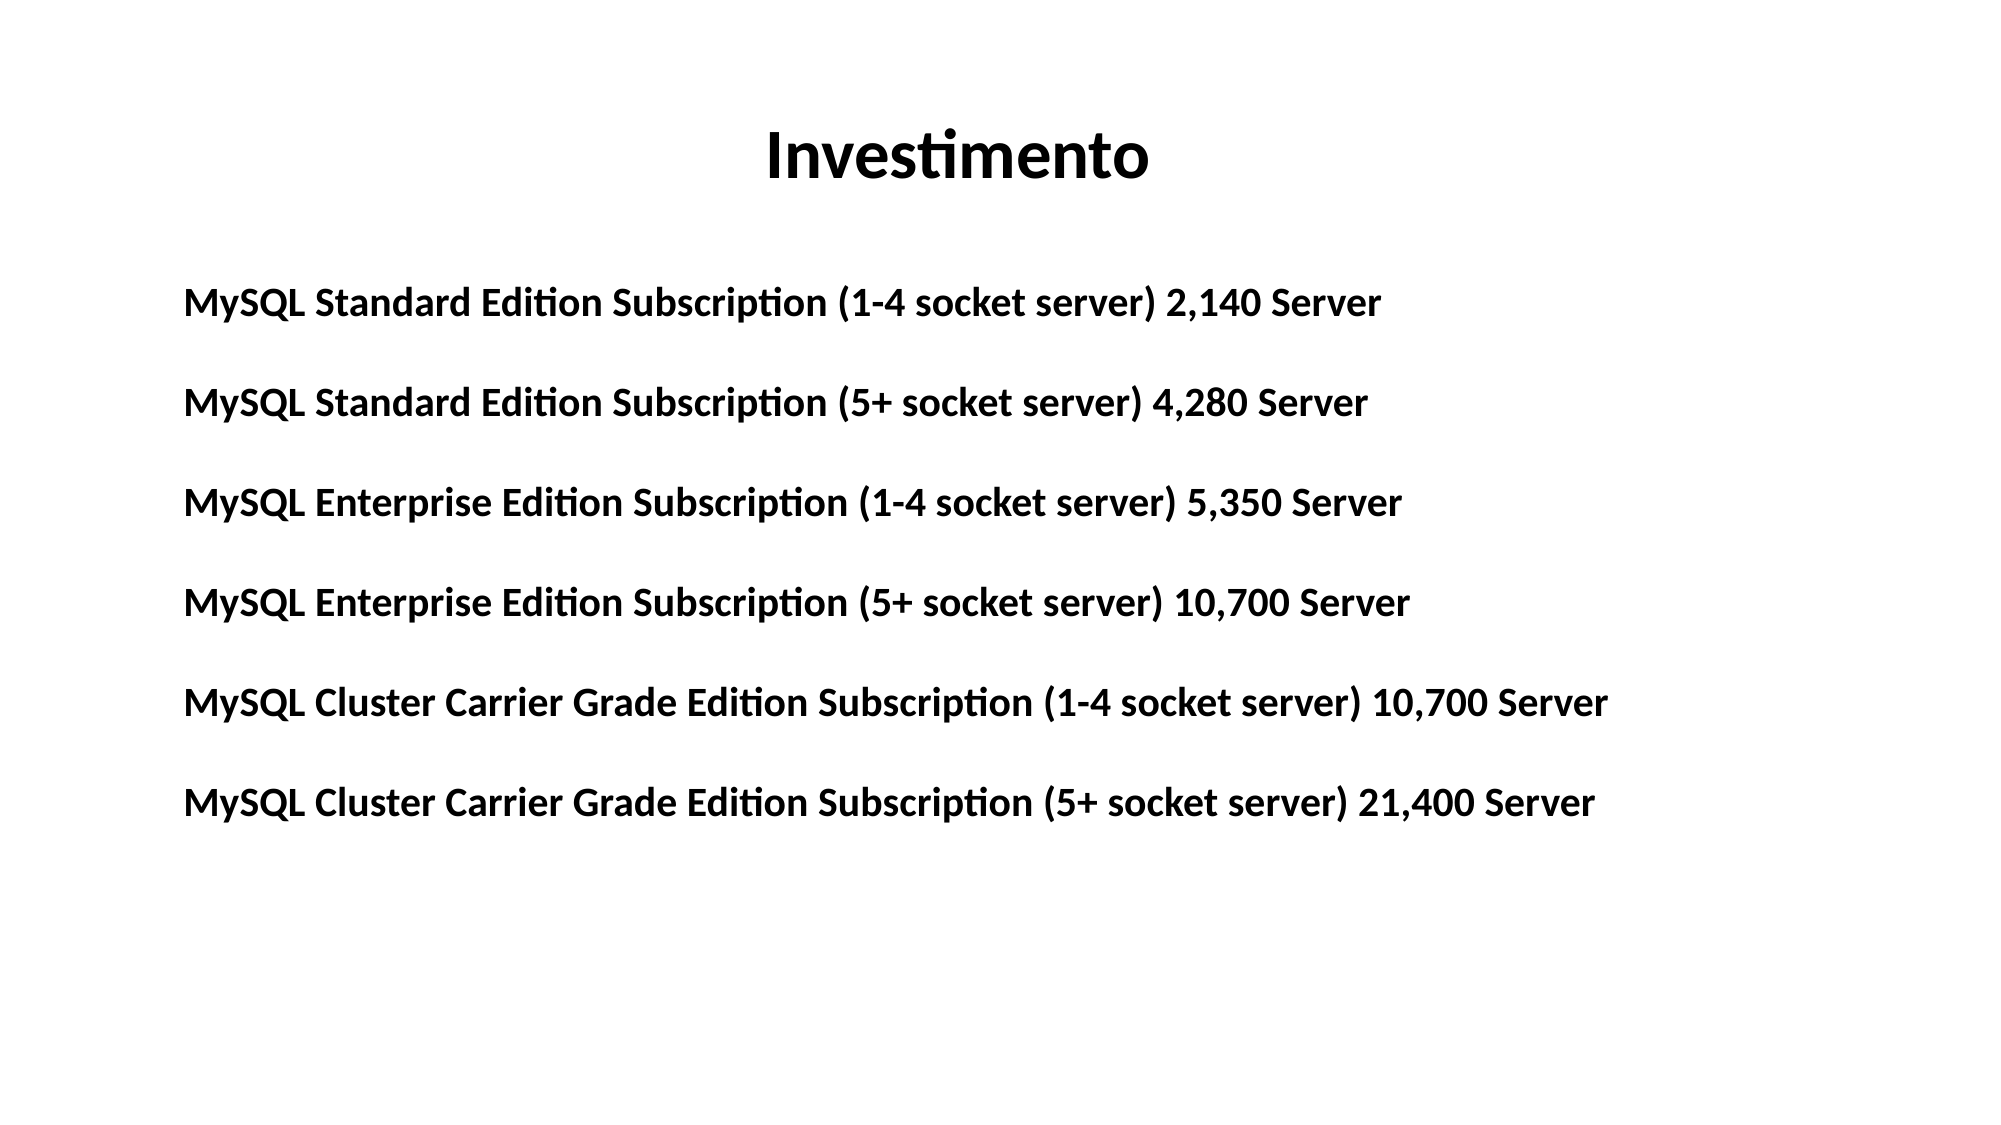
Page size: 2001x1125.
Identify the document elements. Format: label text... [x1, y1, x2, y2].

text_box MySQL Standard Edition Subscription (1-4 socket server) 2,140 Server MySQL Standard Edition Subscription (5+ socket server) 4,280 Server MySQL Enterprise Edition Subscription (1-4 socket server) 5,350 Server MySQL Enterprise Edition Subscription (5+ socket server) 10,700 Server MySQL Cluster Carrier Grade Edition Subscription (1-4 socket server) 10,700 Server MySQL Cluster Carrier Grade Edition Subscription (5+ socket server) 21,400 Server [168, 267, 1848, 878]
text_box Investimento [750, 100, 1166, 201]
